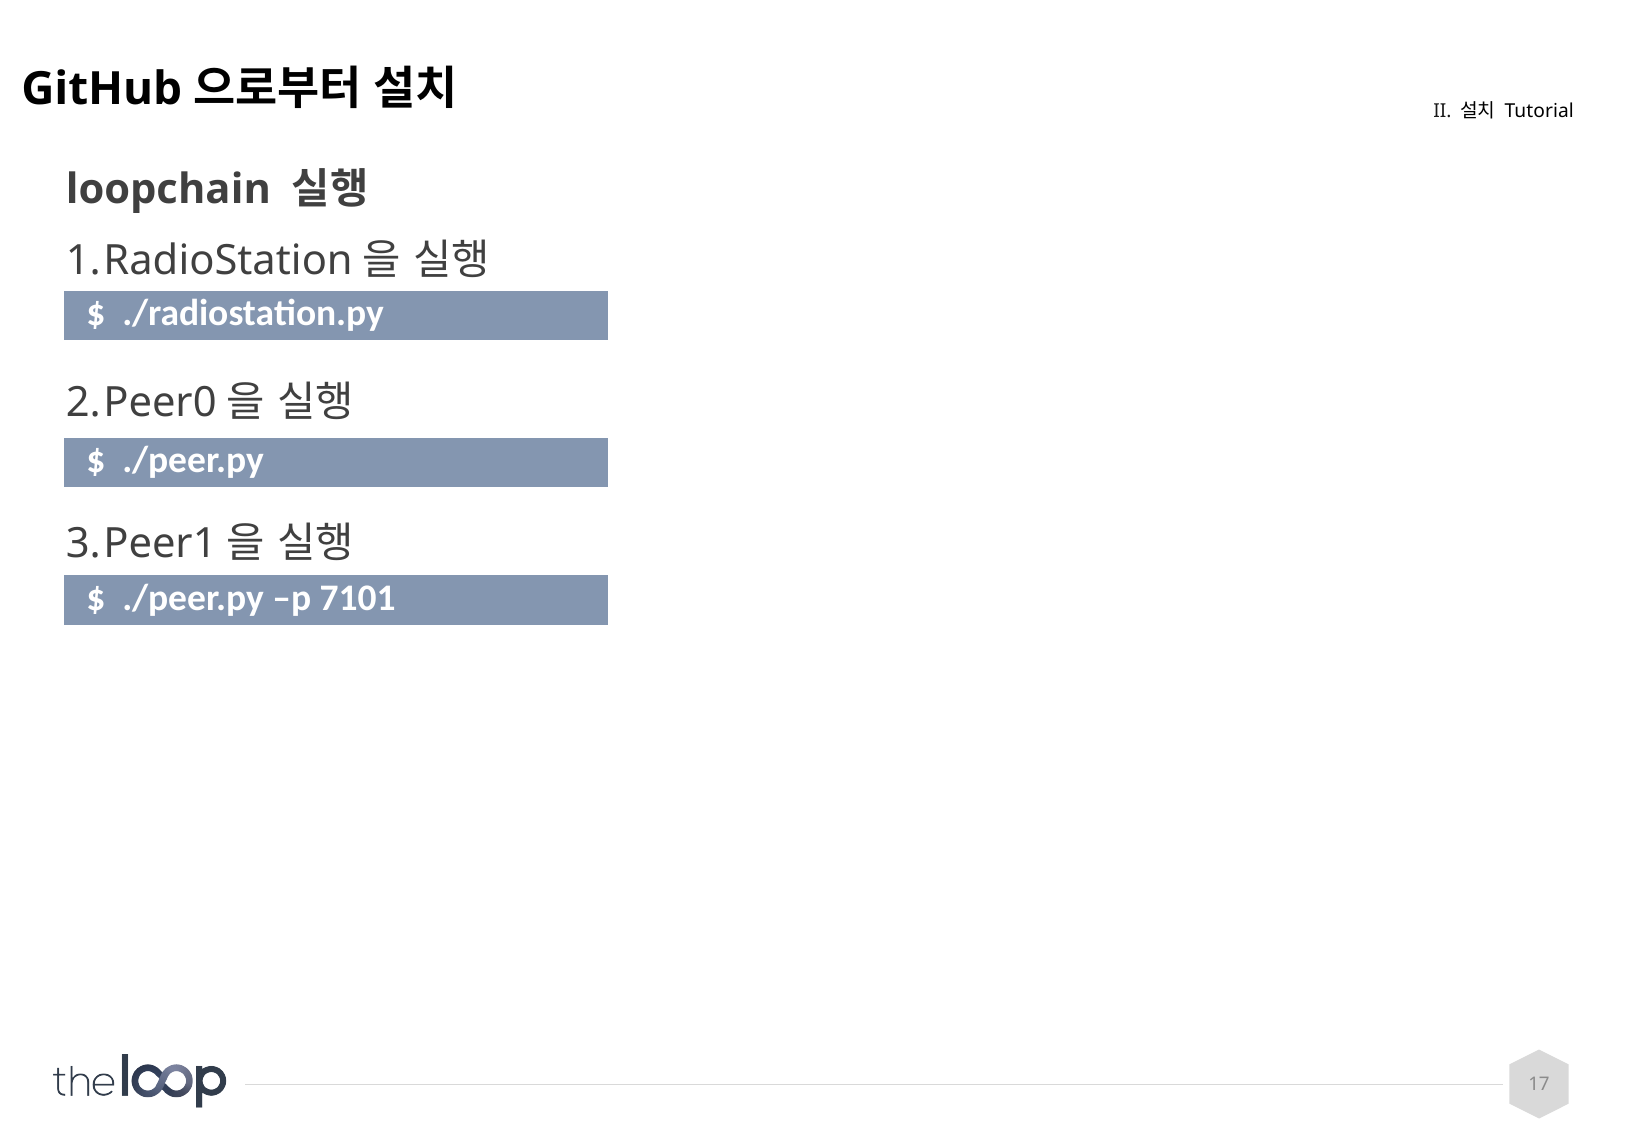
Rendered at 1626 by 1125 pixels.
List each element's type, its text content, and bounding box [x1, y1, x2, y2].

table_header $ ./radiostation.py [64, 291, 608, 340]
table_header $ ./peer.py [64, 438, 608, 487]
title GitHub으로부터 설치 [6, 59, 1476, 121]
text_box II. 설치 Tutorial [1271, 93, 1589, 130]
picture [21, 1021, 258, 1125]
table_header $ ./peer.py –p 7101 [64, 575, 608, 625]
list loopchain 실행 RadioStation을 실행 Peer0을 실행 Peer1을 실행 [50, 154, 1537, 719]
slide_number 17 [1497, 1054, 1581, 1115]
